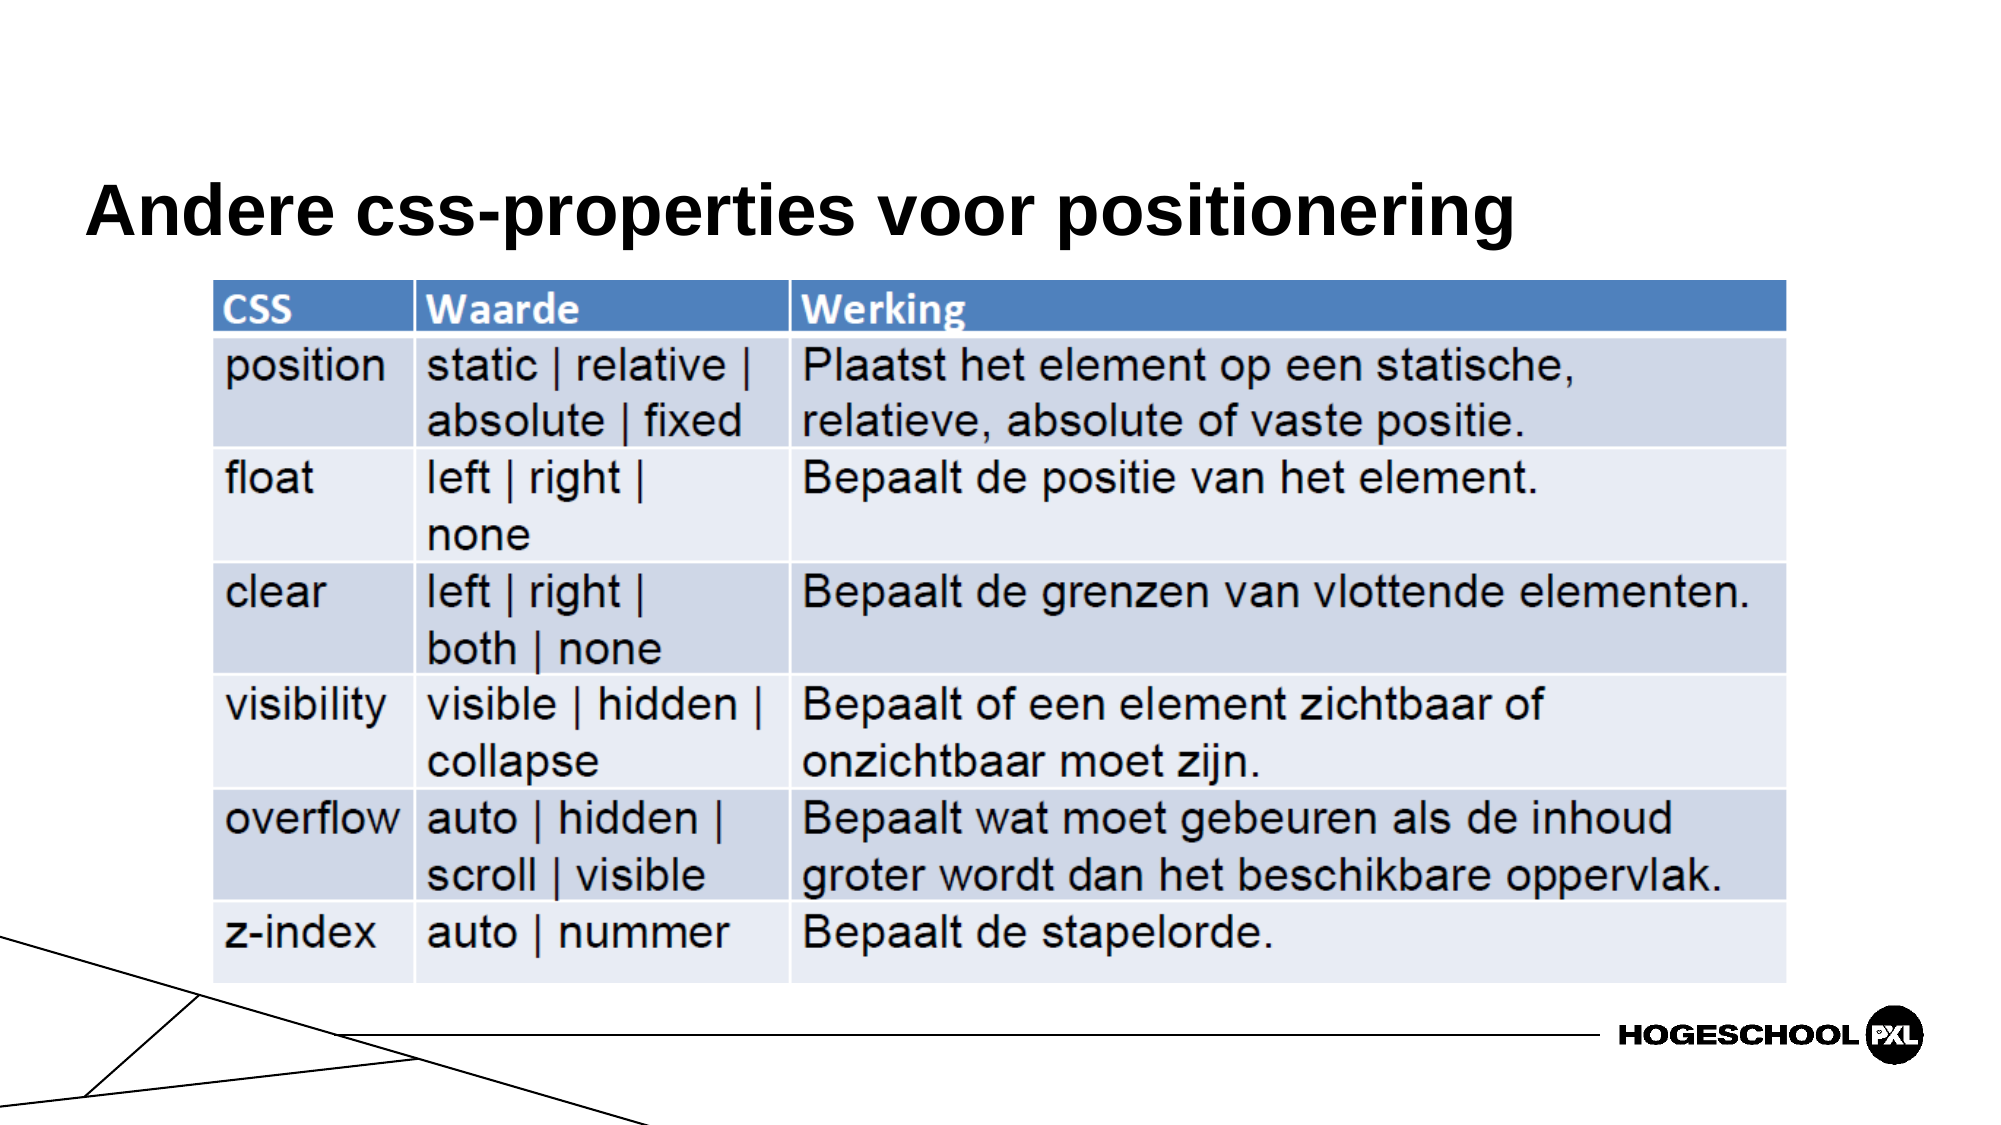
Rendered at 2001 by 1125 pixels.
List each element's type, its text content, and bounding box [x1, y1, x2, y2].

picture [1613, 999, 1929, 1070]
picture [212, 280, 1788, 983]
title Andere css-properties voor positionering [84, 172, 1916, 334]
